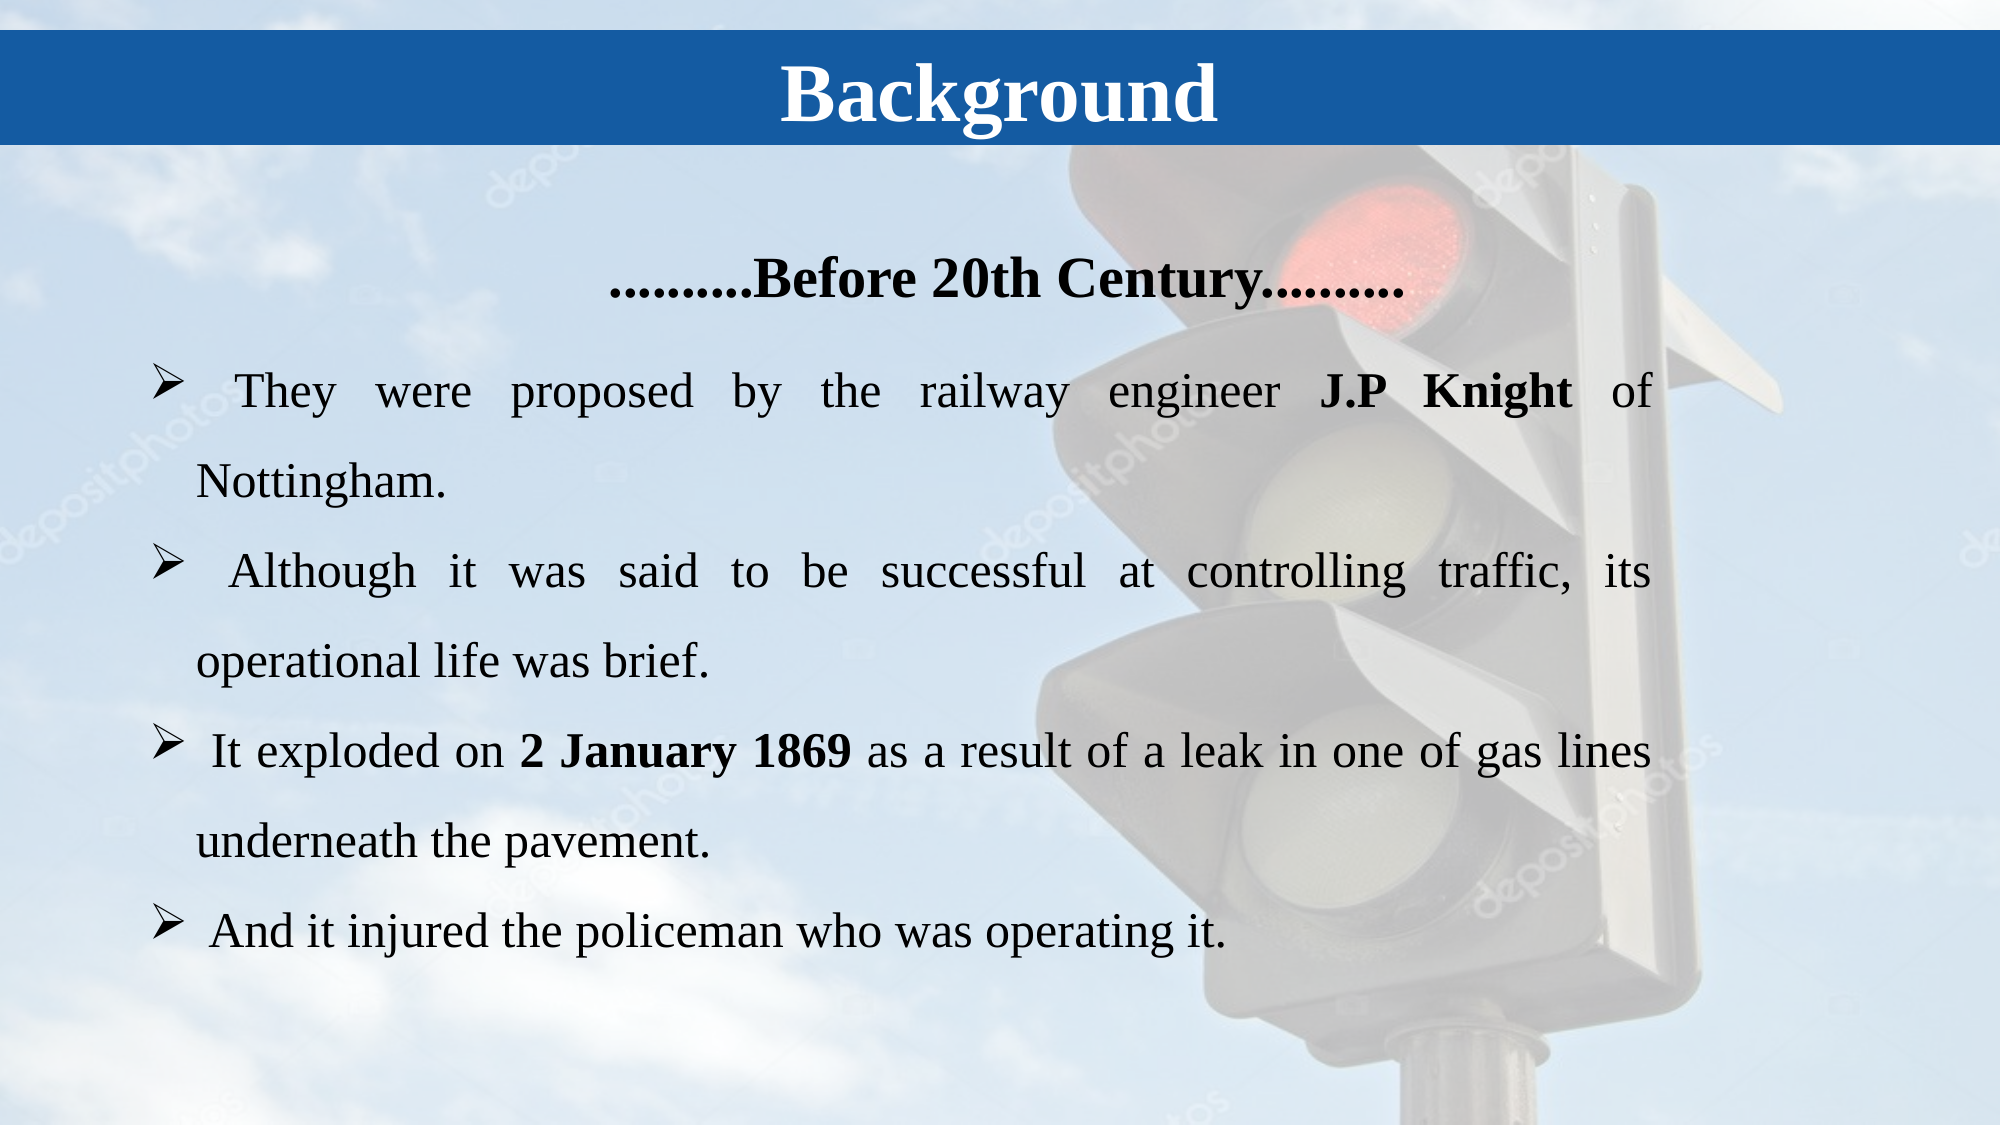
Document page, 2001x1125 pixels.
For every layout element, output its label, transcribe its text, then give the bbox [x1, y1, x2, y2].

text_box ..........Before 20th Century.......... [111, 197, 1889, 317]
text_box Background [0, 30, 2000, 145]
text_box They were proposed by the railway engineer J.P Knight of Nottingham. Although it was said to be successful at controlling traffic, its operational life was brief. It exploded on 2 January 1869 as a result of a leak in one of gas lines underneath the pavement. And it injured the policeman who was operating it. [134, 319, 1668, 965]
